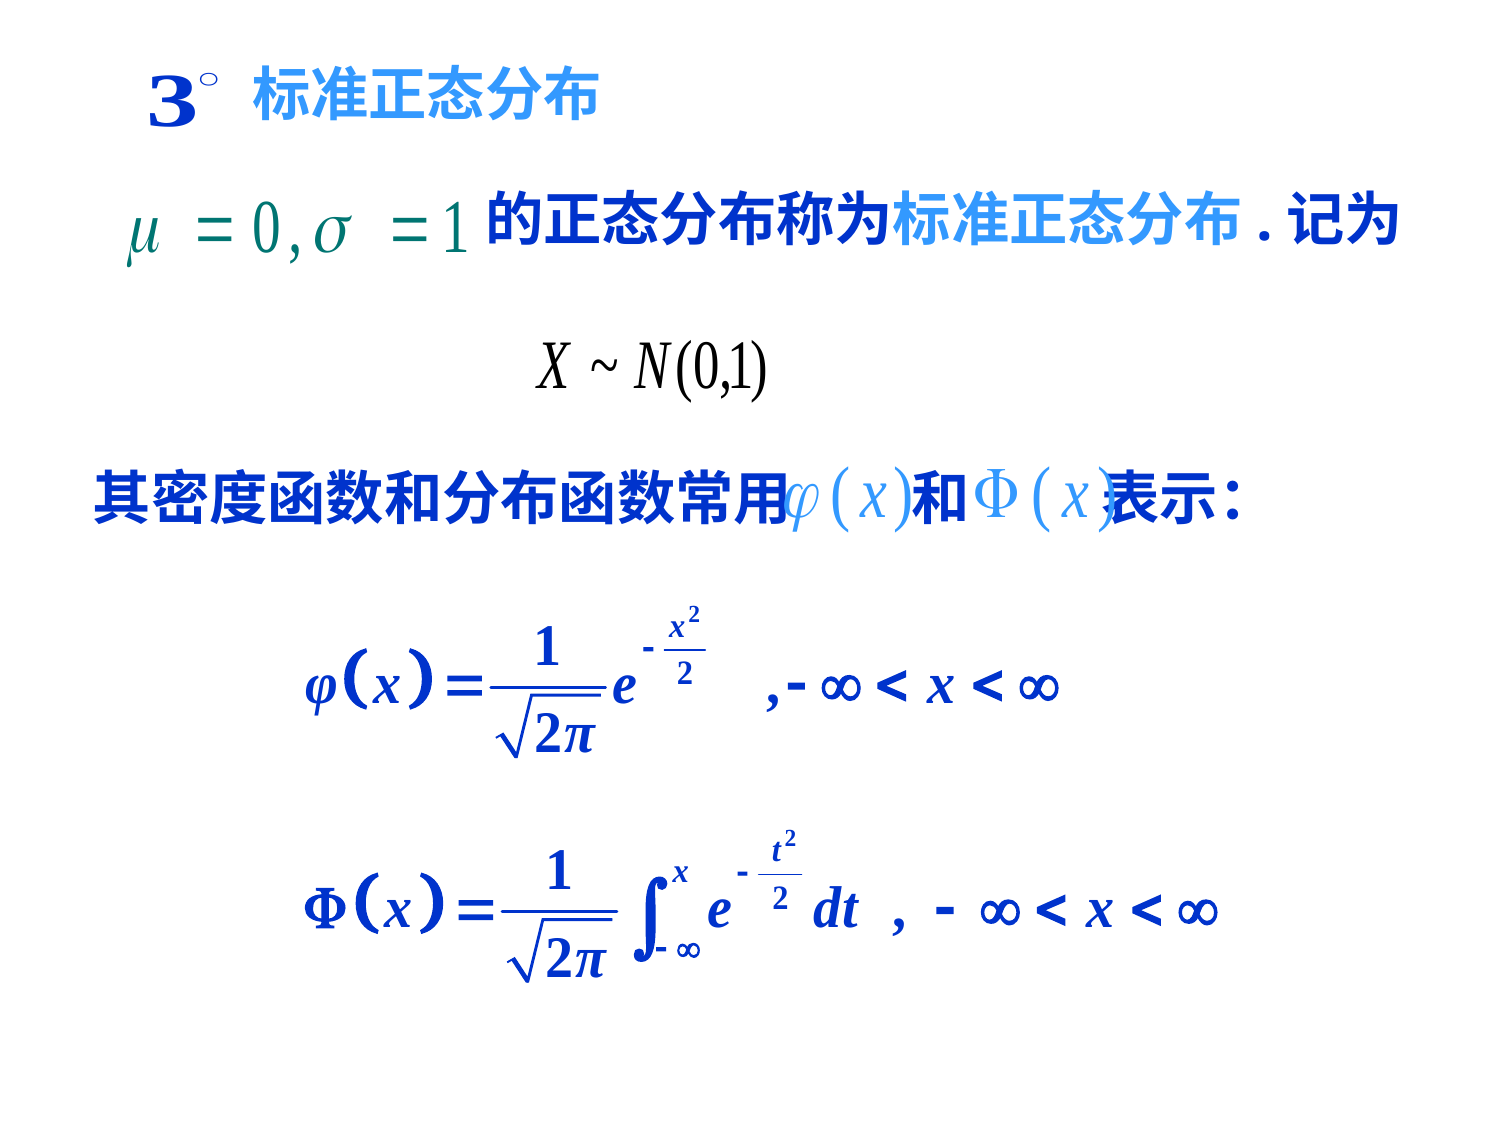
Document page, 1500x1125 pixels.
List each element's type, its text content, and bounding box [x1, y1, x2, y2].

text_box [112, 174, 1438, 280]
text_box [62, 449, 1308, 544]
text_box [140, 49, 224, 133]
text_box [301, 822, 1223, 988]
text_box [302, 597, 1064, 763]
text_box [524, 324, 777, 418]
text_box 标准正态分布 [237, 50, 720, 135]
